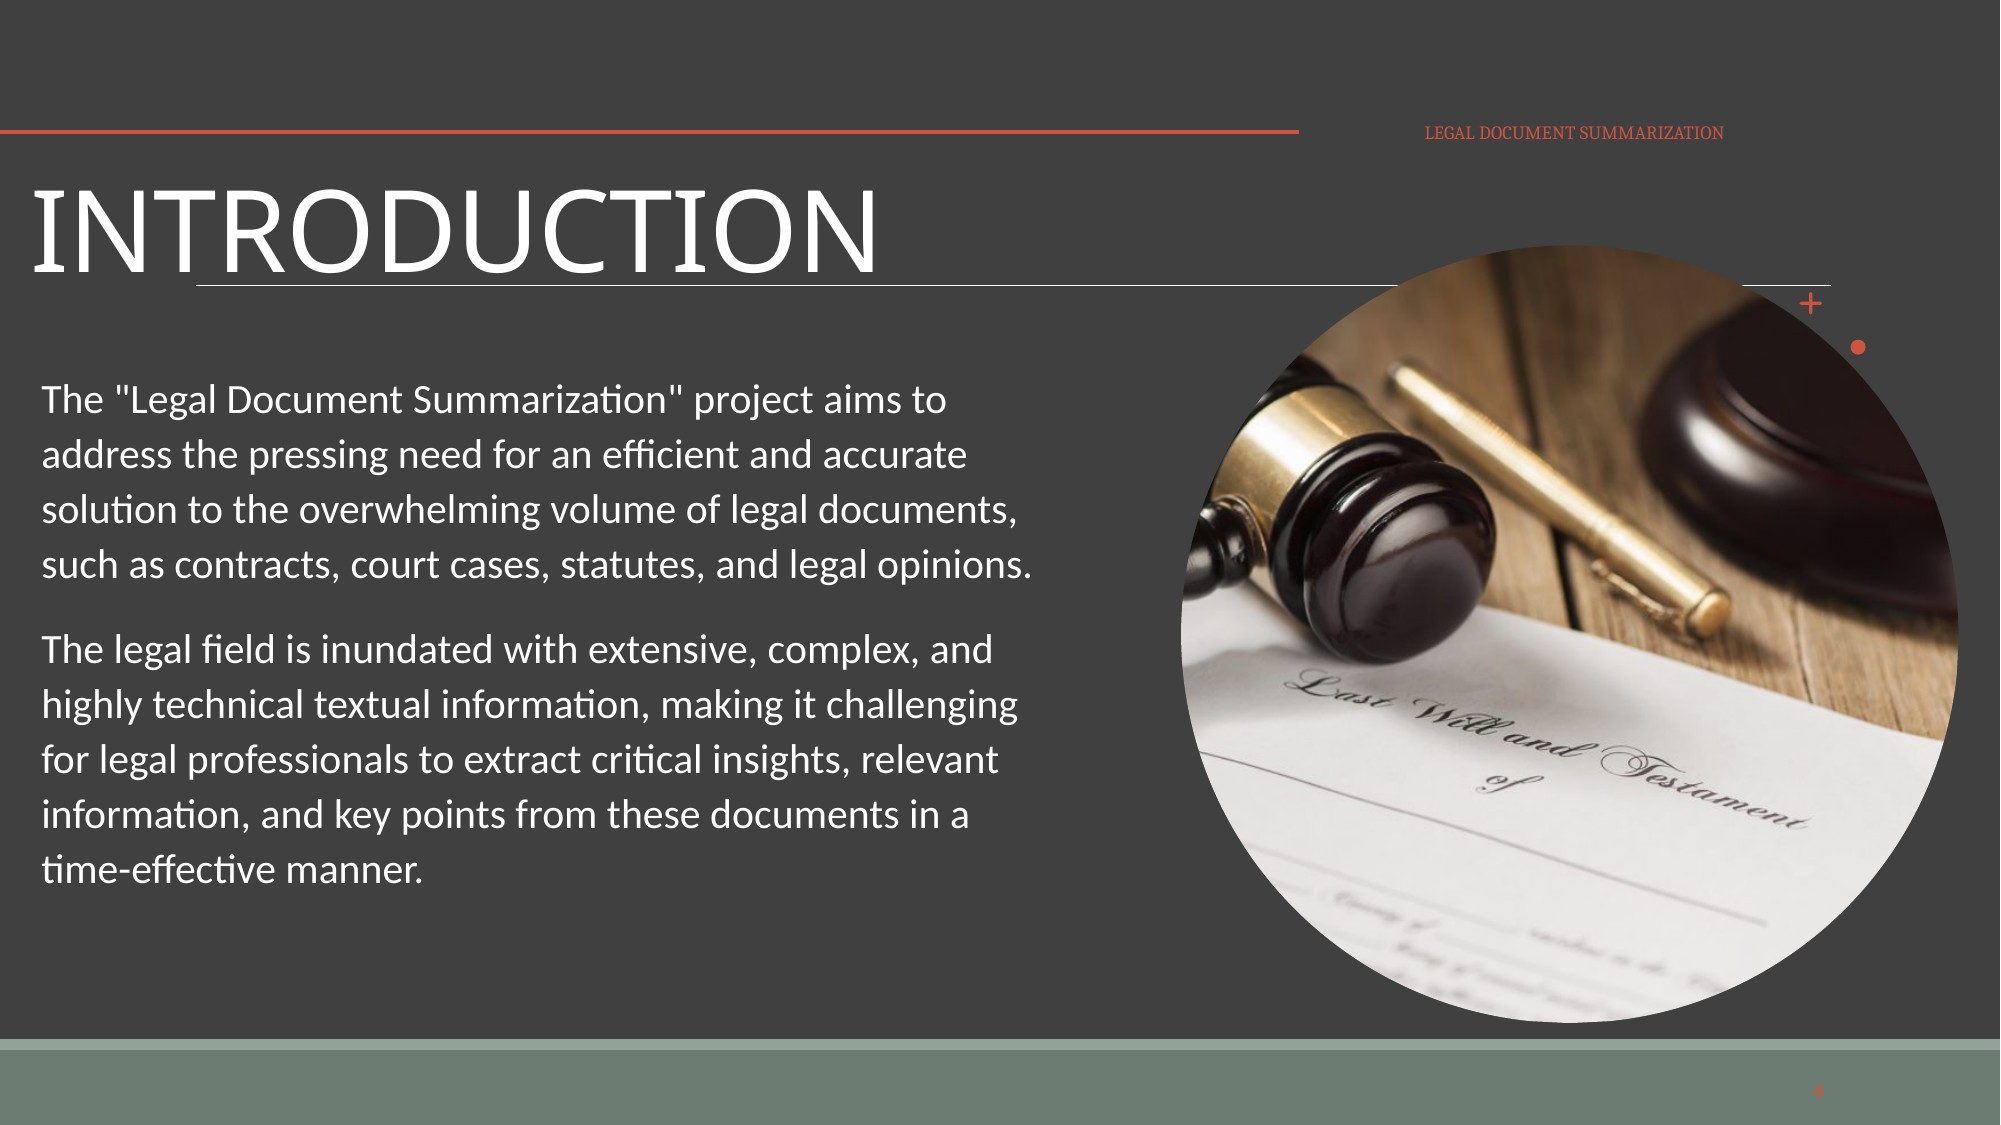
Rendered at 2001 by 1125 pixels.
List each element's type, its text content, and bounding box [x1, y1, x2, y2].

list The "Legal Document Summarization" project aims to address the pressing need for an efficient and accurate solution to the overwhelming volume of legal documents, such as contracts, court cases, statutes, and legal opinions. The legal field is inundated with extensive, complex, and highly technical textual information, making it challenging for legal professionals to extract critical insights, relevant information, and key points from these documents in a time-effective manner. [41, 359, 1057, 909]
text_box INTRODUCTION [15, 109, 1031, 304]
picture [1180, 244, 1960, 1024]
footer Legal Document Summarization [1296, 101, 1853, 162]
slide_number 4 [1624, 1059, 1840, 1120]
